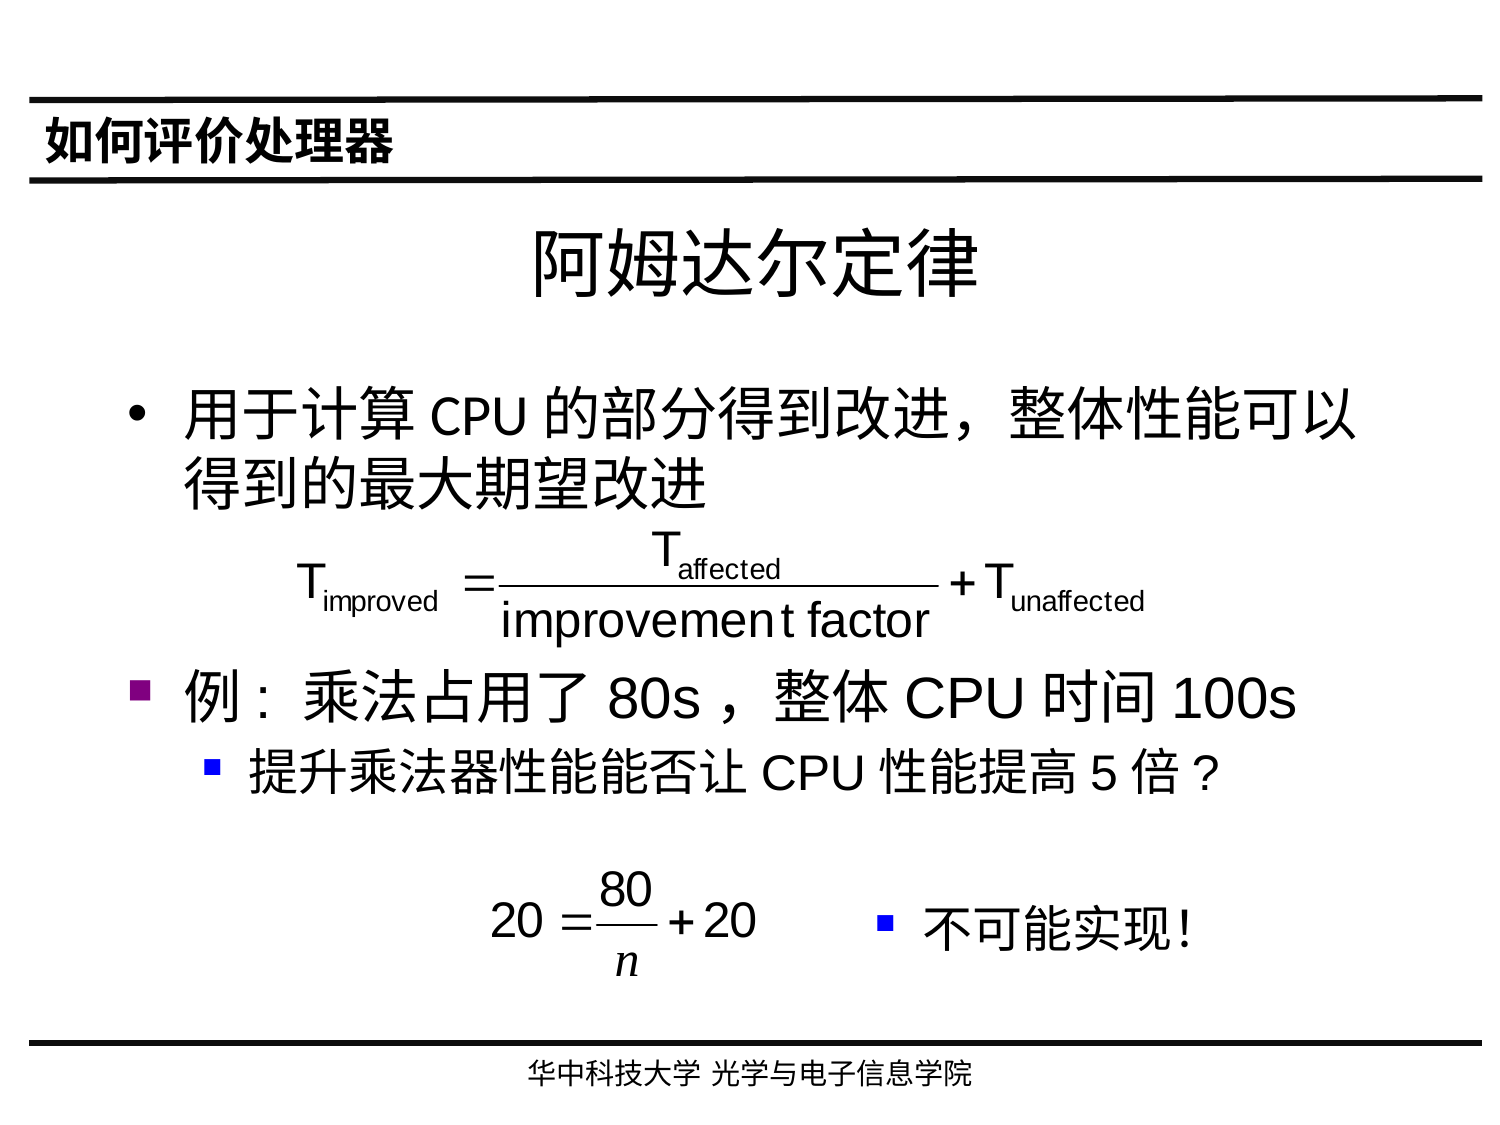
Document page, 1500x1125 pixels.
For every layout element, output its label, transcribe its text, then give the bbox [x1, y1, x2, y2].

text_box 用于计算CPU的部分得到改进，整体性能可以得到的最大期望改进 [112, 369, 1424, 500]
text_box 不可能实现！ [785, 889, 1353, 985]
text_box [289, 519, 1157, 658]
text_box 例: 乘法占用了80s，整体CPU时间100s 提升乘法器性能能否让CPU性能提高5倍? [112, 653, 1424, 830]
footer 华中科技大学 光学与电子信息学院 [512, 1052, 988, 1103]
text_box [482, 857, 767, 988]
text_box 如何评价处理器 [29, 108, 1483, 177]
title 阿姆达尔定律 [80, 208, 1431, 315]
